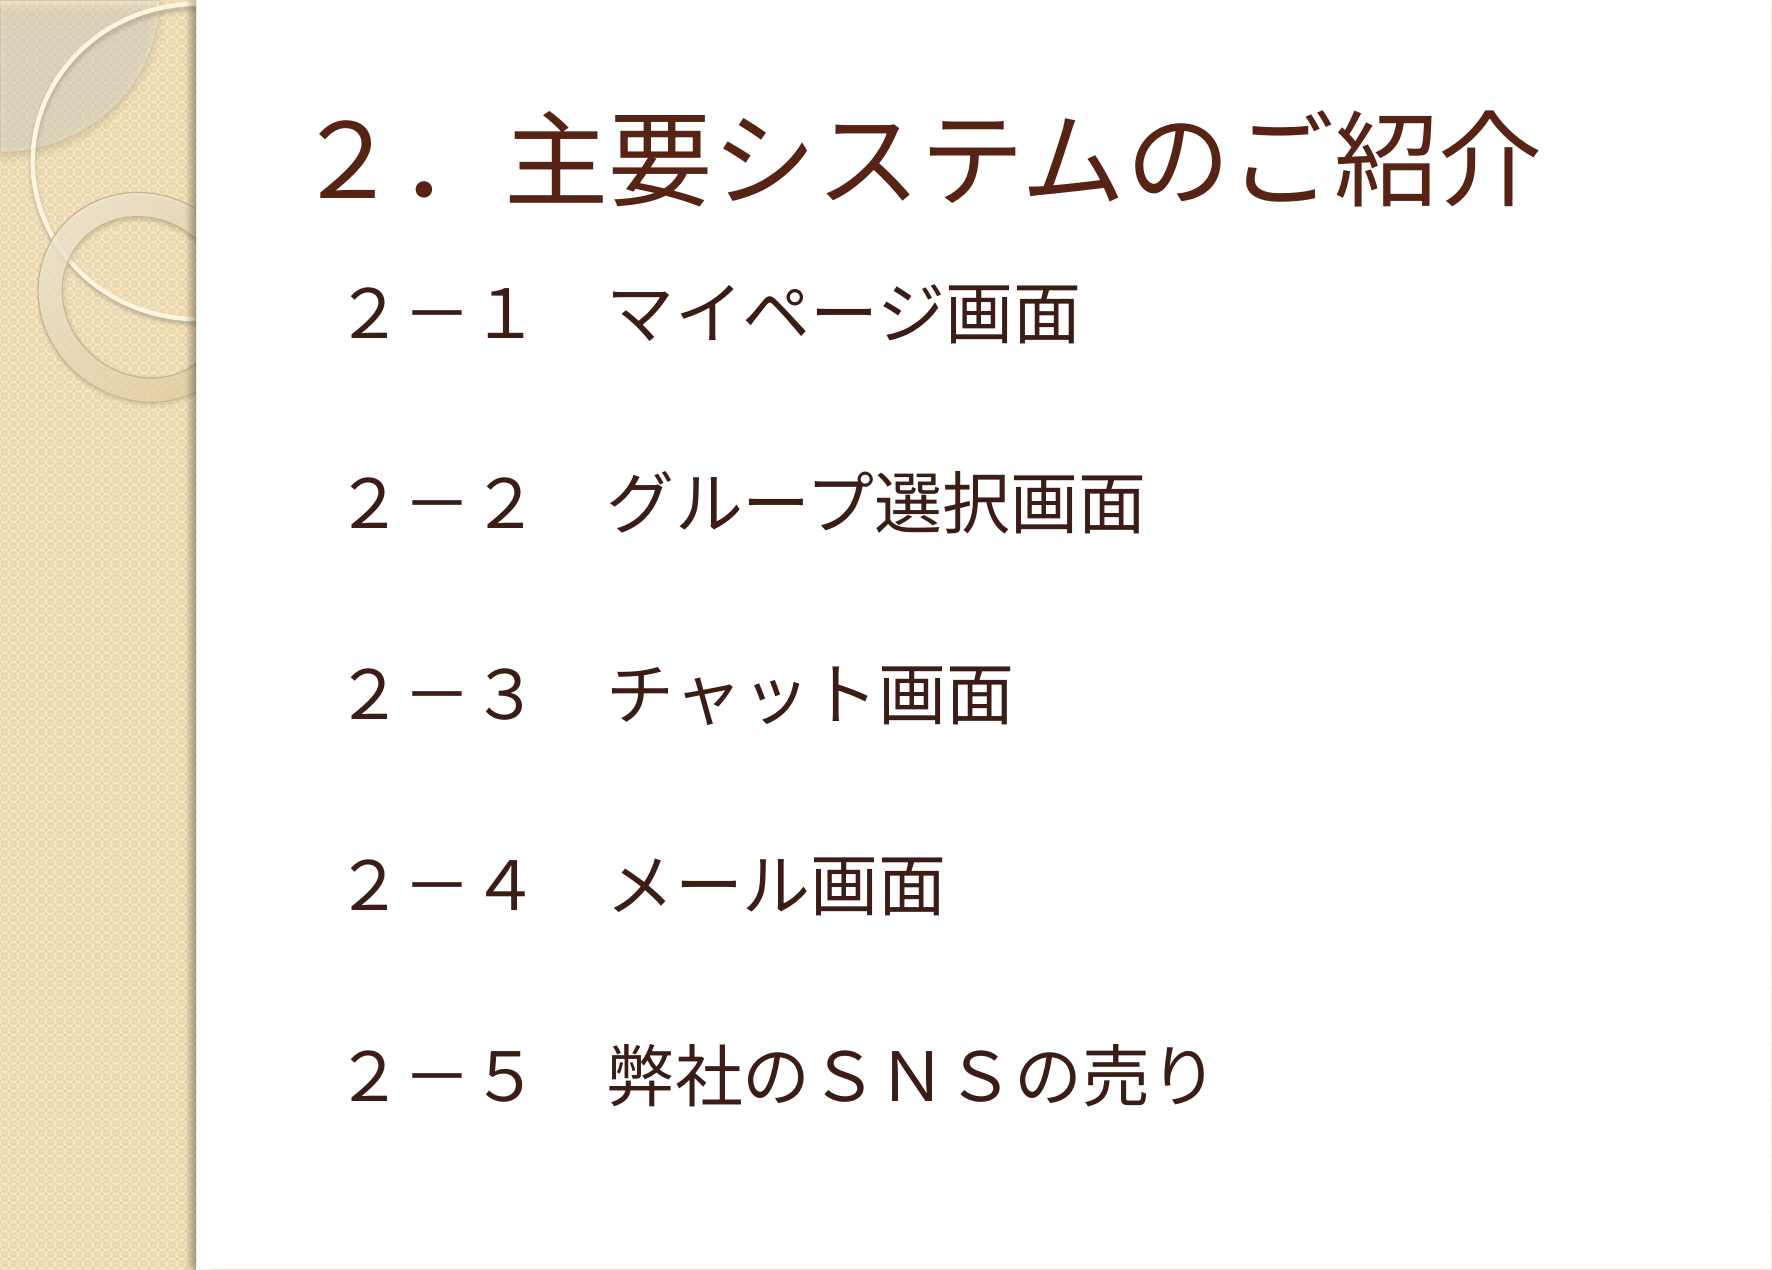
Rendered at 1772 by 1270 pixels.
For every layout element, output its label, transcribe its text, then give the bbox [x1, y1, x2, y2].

title ２．主要システムのご紹介 [278, 50, 1732, 263]
list ２－１ マイページ画面 ２－２ グループ選択画面 ２－３ チャット画面 ２－４ メール画面 ２－５ 弊社のＳＮＳの売り [173, 261, 1610, 1124]
